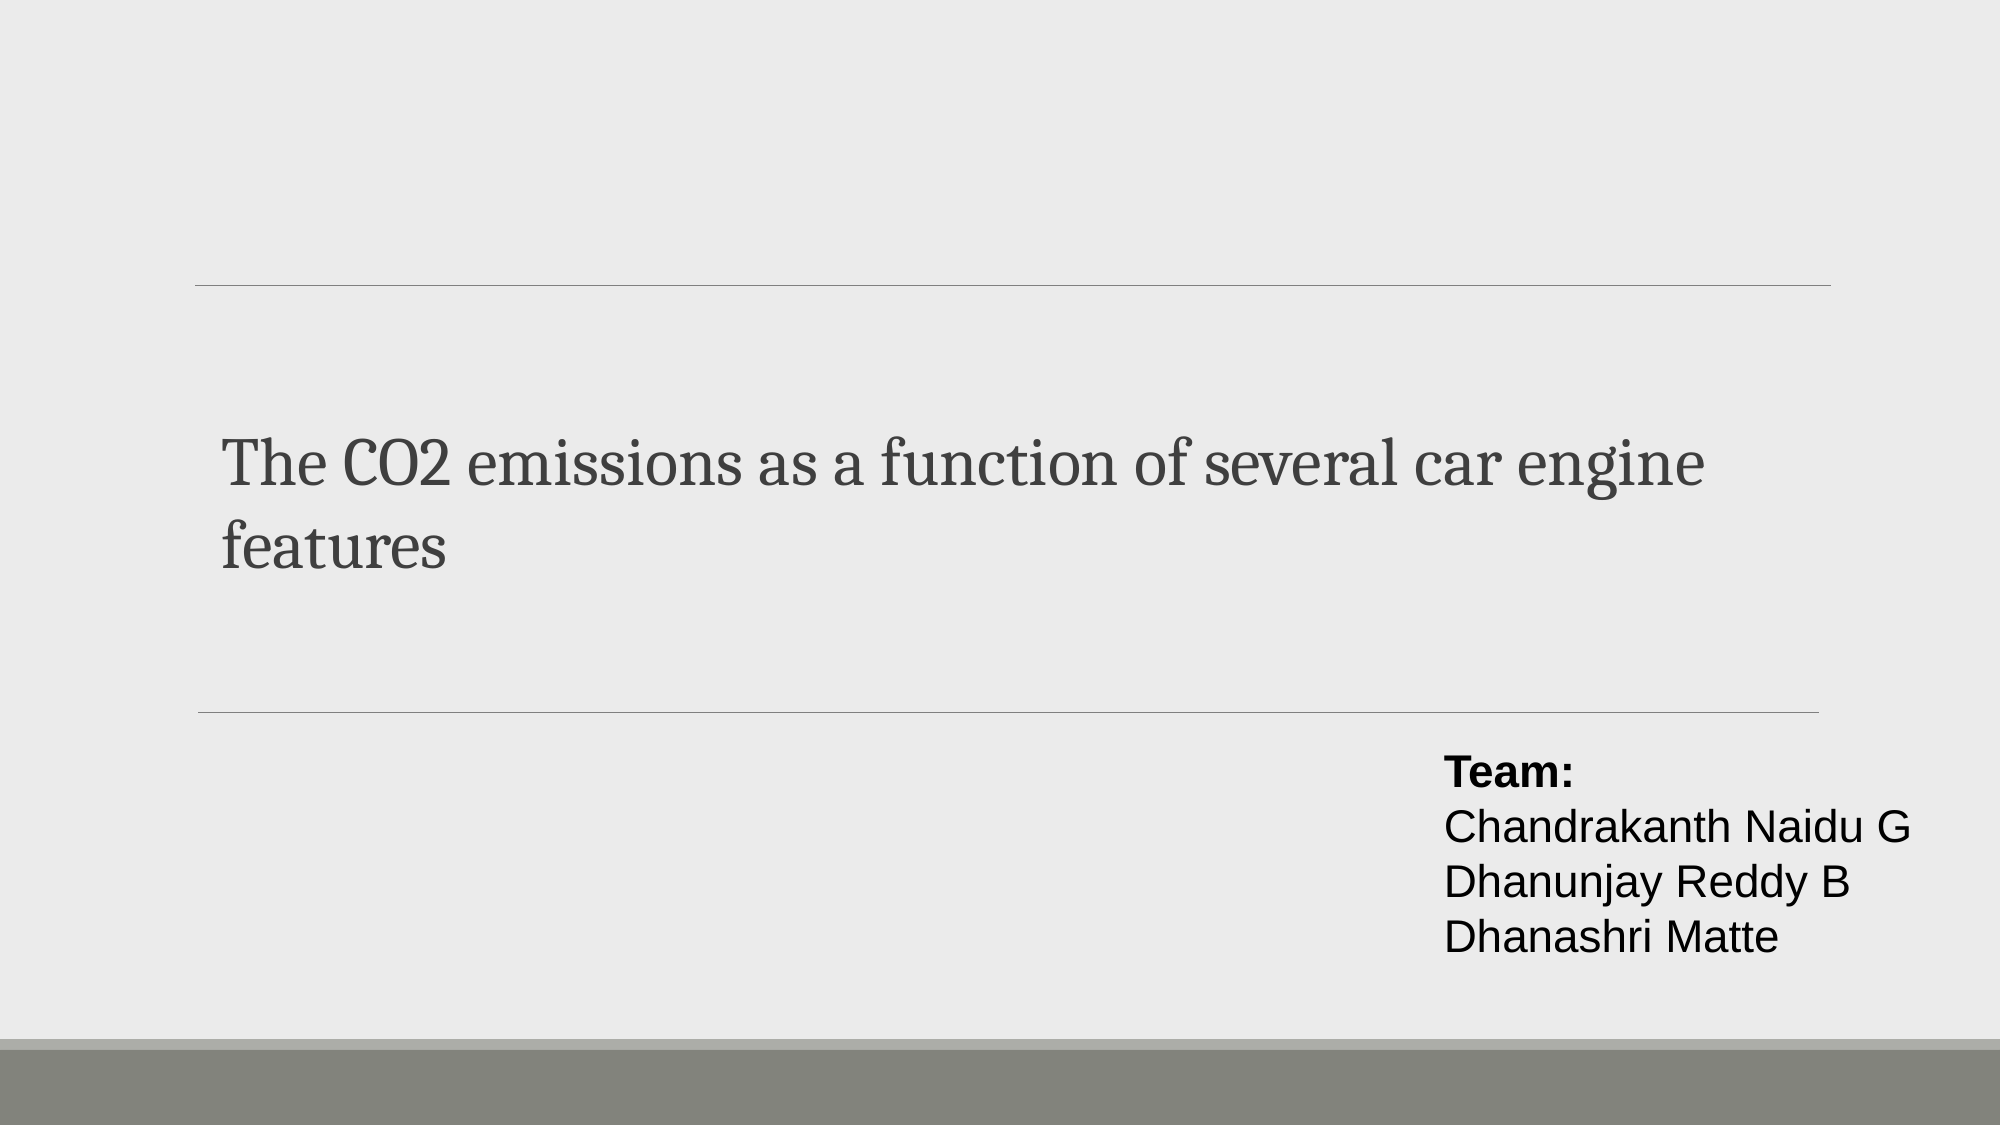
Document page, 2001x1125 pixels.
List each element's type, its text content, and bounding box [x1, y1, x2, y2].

text_box Team: Chandrakanth Naidu G Dhanunjay Reddy B Dhanashri Matte [1436, 733, 1962, 969]
text_box The CO2 emissions as a function of several car engine features [214, 409, 1813, 590]
